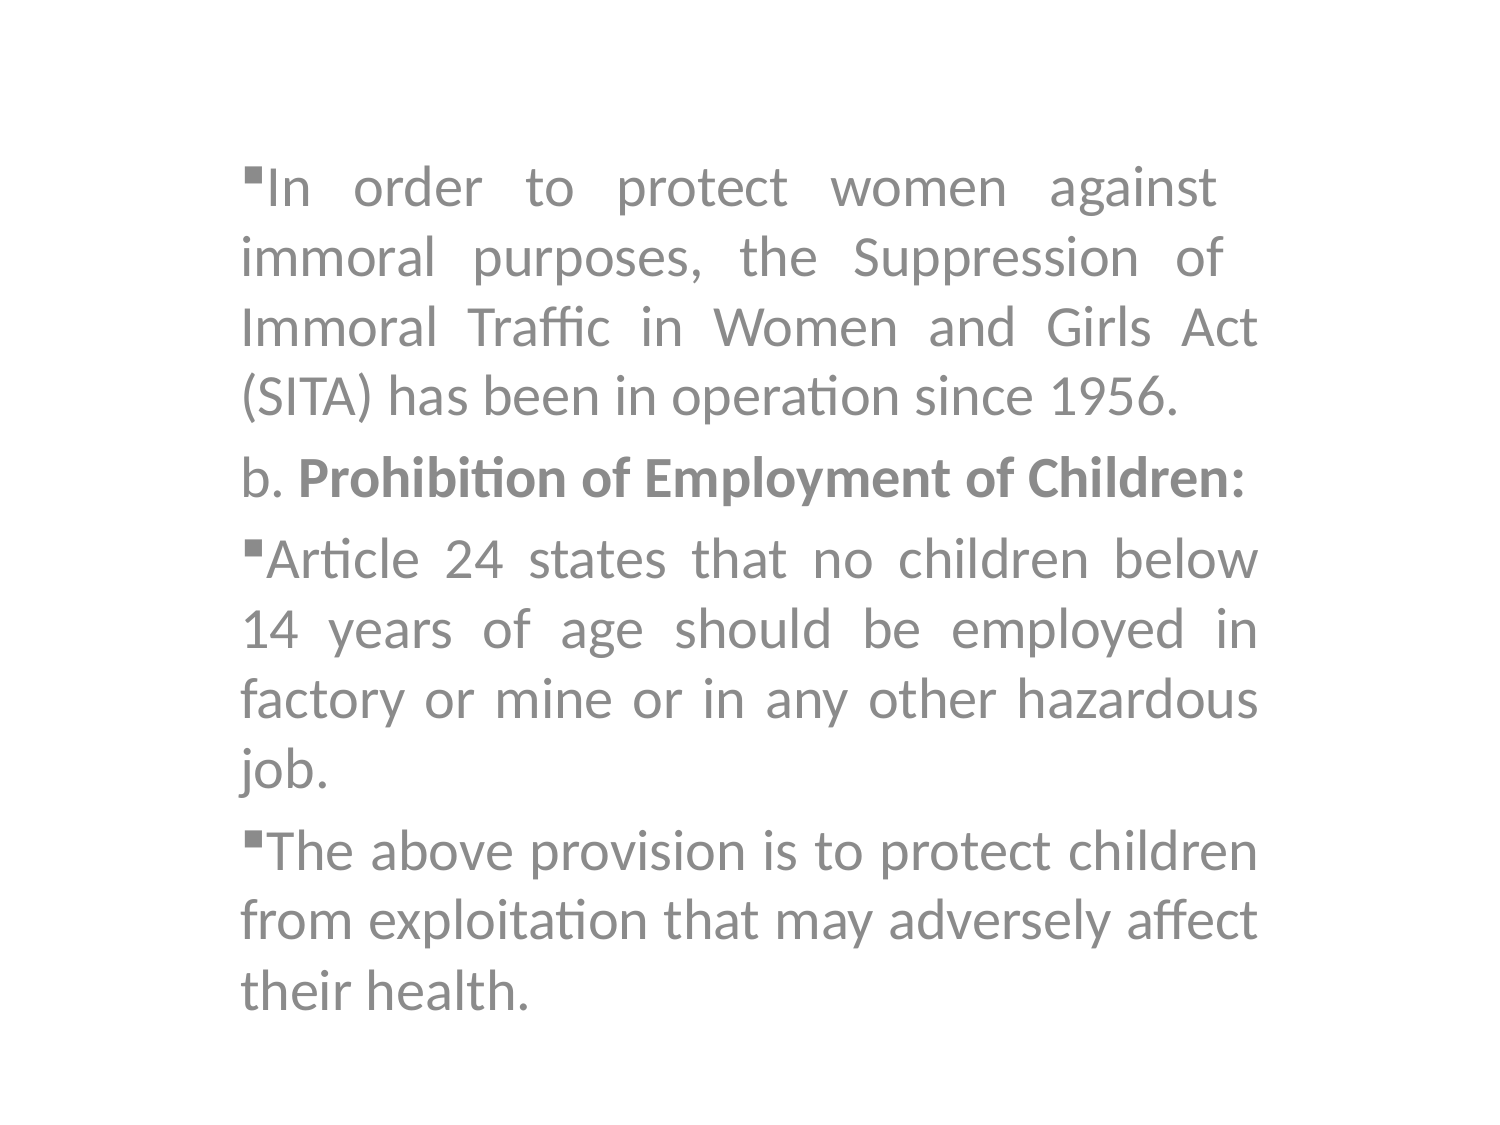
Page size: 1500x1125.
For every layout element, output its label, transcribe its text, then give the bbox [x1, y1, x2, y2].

subtitle In order to protect women against immoral purposes, the Suppression of Immoral Traffic in Women and Girls Act (SITA) has been in operation since 1956. b. Prohibition of Employment of Children: Article 24 states that no children below 14 years of age should be employed in factory or mine or in any other hazardous job. The above provision is to protect children from exploitation that may adversely affect their health. [225, 140, 1275, 1032]
